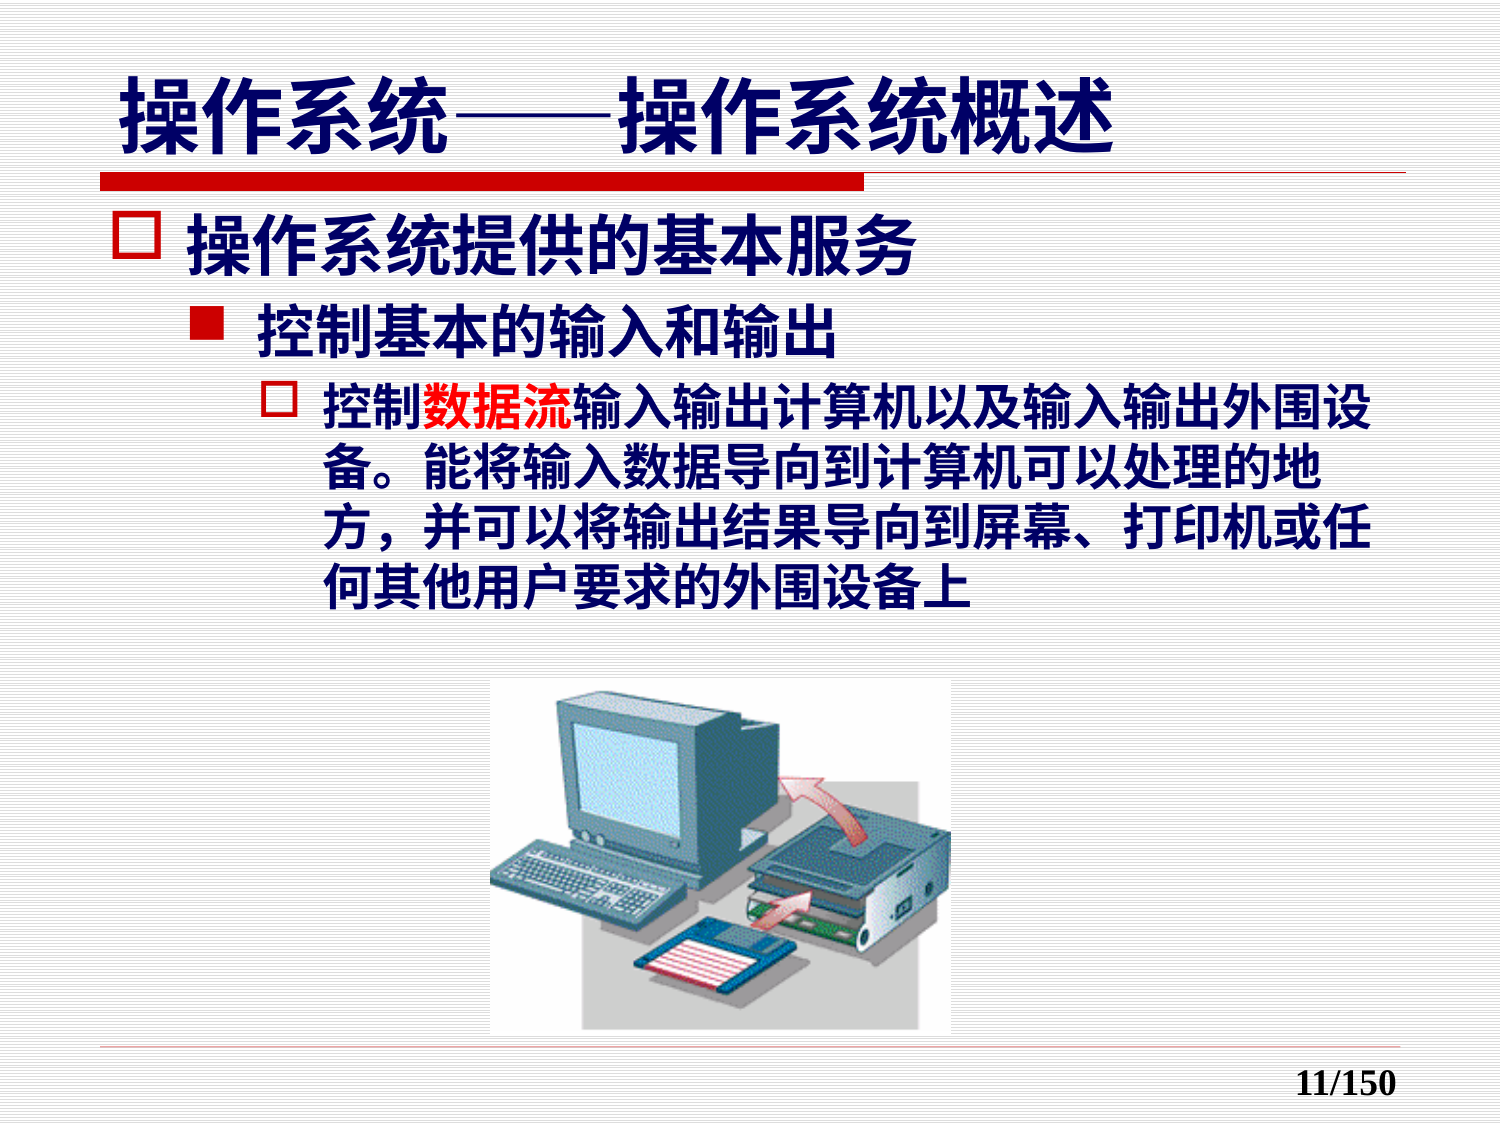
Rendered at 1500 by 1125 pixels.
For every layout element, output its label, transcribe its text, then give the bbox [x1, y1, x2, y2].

list 操作系统提供的基本服务 控制基本的输入和输出 控制数据流输入输出计算机以及输入输出外围设备。能将输入数据导向到计算机可以处理的地方，并可以将输出结果导向到屏幕、打印机或任何其他用户要求的外围设备上 [92, 196, 1406, 1035]
picture [489, 680, 951, 1035]
